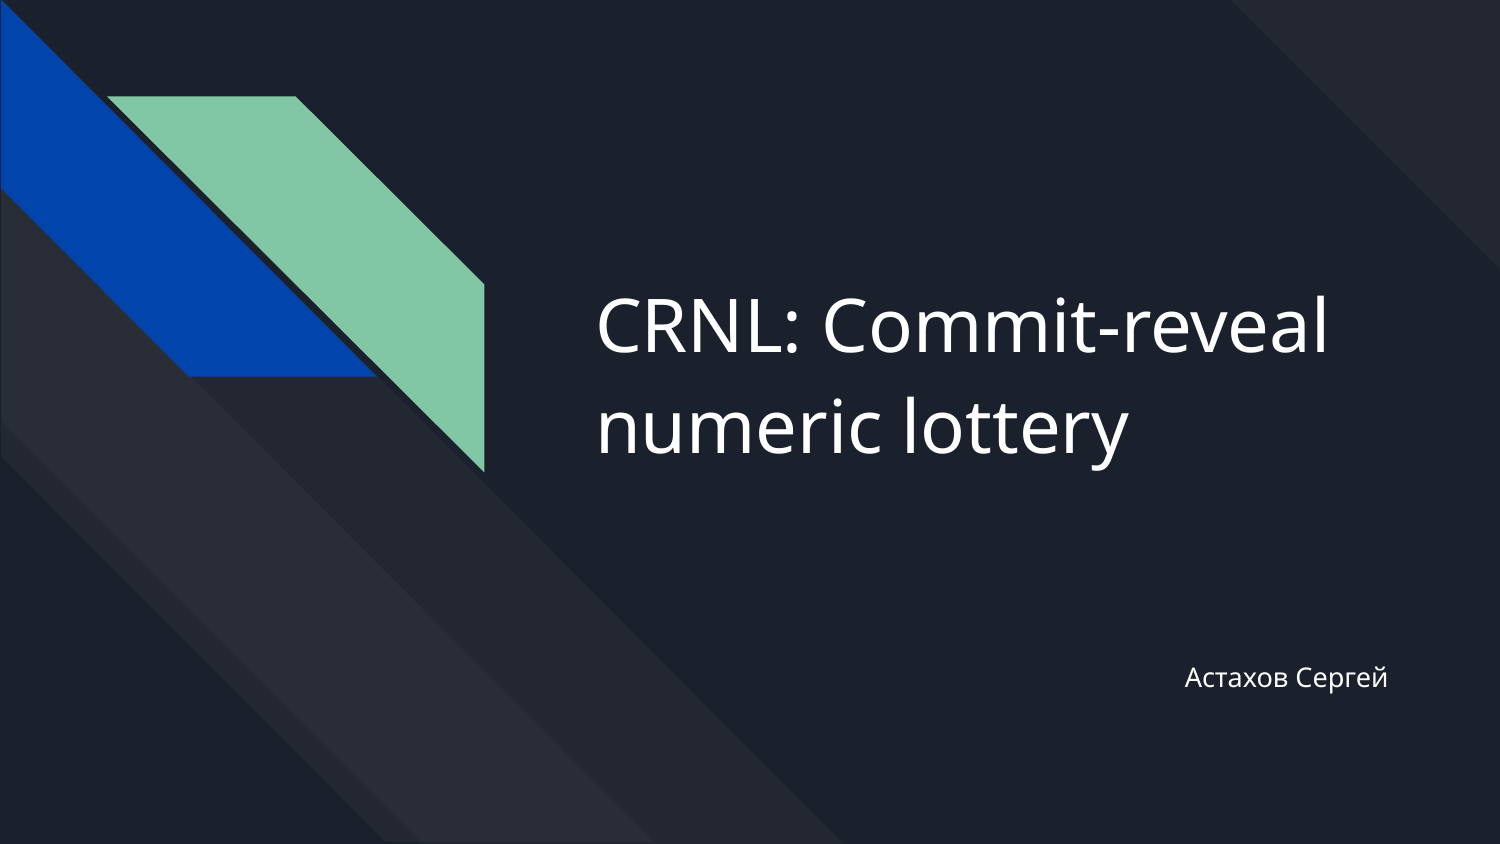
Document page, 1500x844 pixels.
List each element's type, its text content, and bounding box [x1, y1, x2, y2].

subtitle Астахов Сергей [833, 643, 1404, 727]
title CRNL: Commit-reveal numeric lottery [580, 258, 1404, 561]
